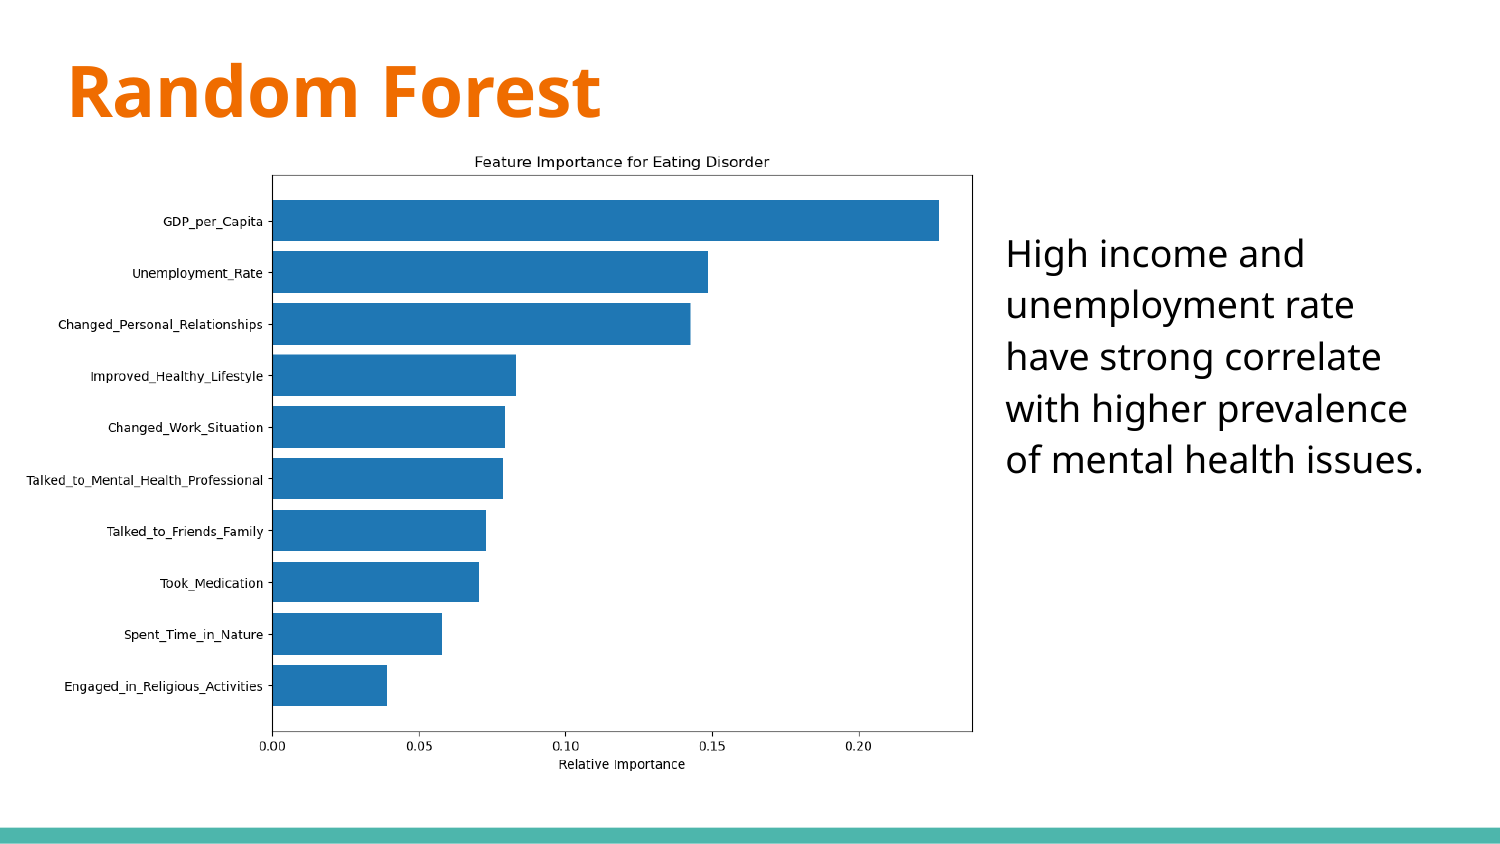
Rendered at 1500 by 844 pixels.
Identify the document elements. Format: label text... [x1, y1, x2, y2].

picture [17, 147, 981, 779]
title Random Forest [51, 31, 1449, 148]
list High income and unemployment rate have strong correlate with higher prevalence of mental health issues. [990, 207, 1449, 750]
